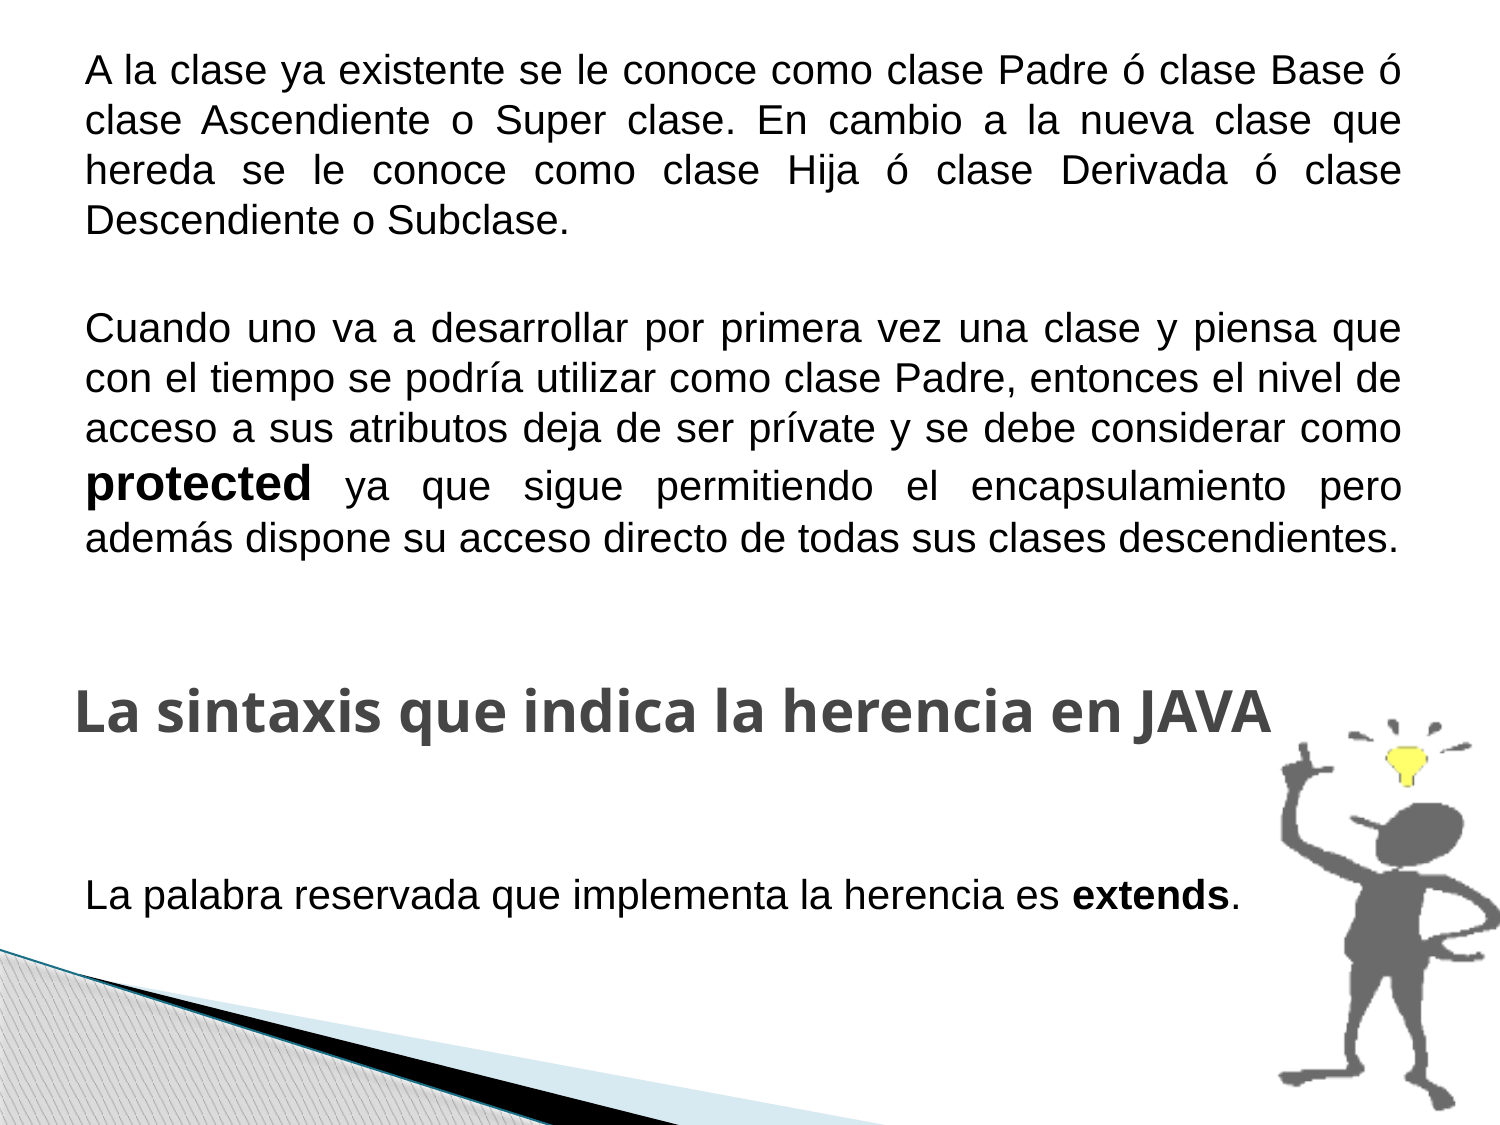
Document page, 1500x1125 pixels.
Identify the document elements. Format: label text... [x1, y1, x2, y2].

text_box La palabra reservada que implementa la herencia es extends. [70, 860, 1236, 925]
text_box A la clase ya existente se le conoce como clase Padre ó clase Base ó clase Ascendiente o Super clase. En cambio a la nueva clase que hereda se le conoce como clase Hija ó clase Derivada ó clase Descendiente o Subclase. [70, 35, 1418, 250]
picture [1241, 691, 1500, 1125]
text_box Cuando uno va a desarrollar por primera vez una clase y piensa que con el tiempo se podría utilizar como clase Padre, entonces el nivel de acceso a sus atributos deja de ser prívate y se debe considerar como protected ya que sigue permitiendo el encapsulamiento pero además dispone su acceso directo de todas sus clases descendientes. [70, 292, 1418, 568]
title La sintaxis que indica la herencia en JAVA [58, 644, 1289, 774]
